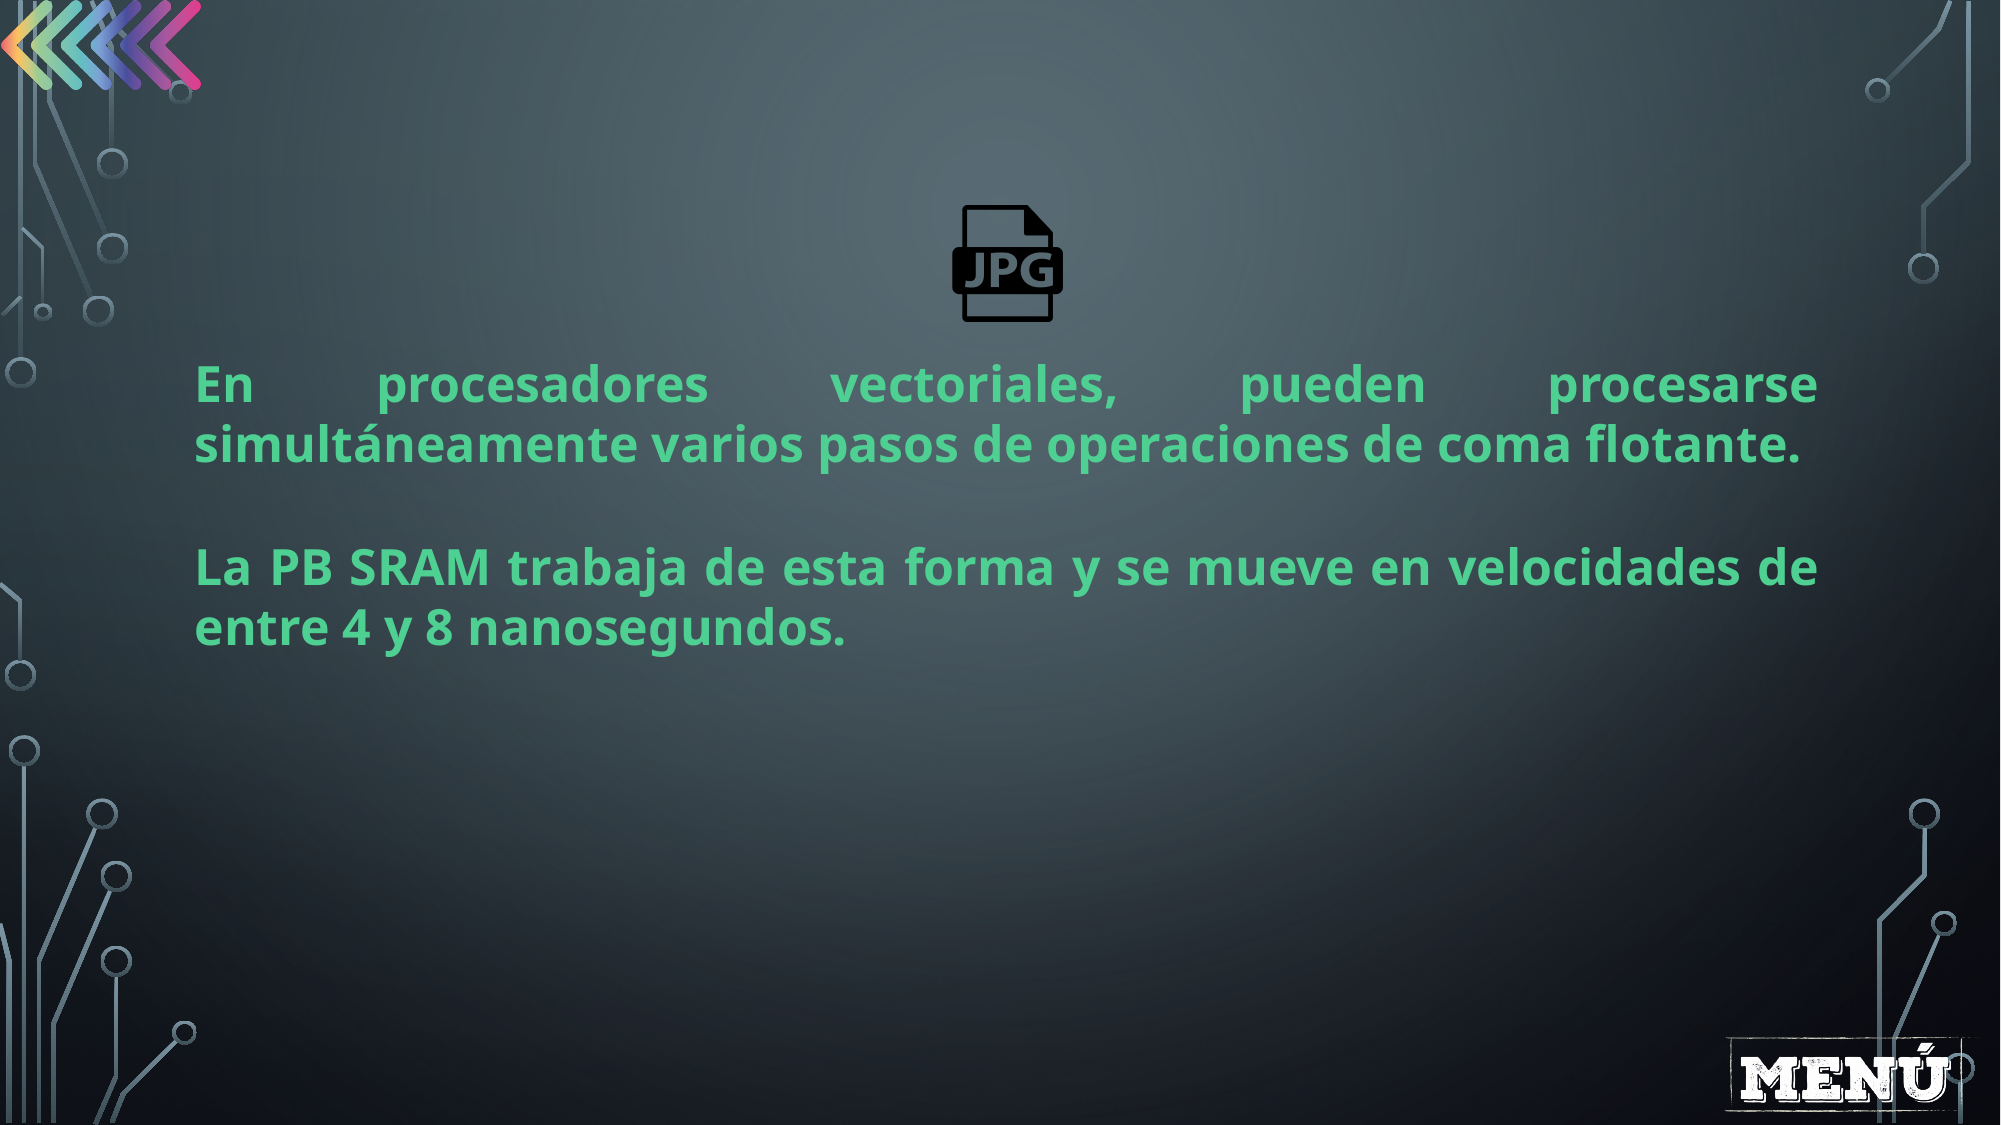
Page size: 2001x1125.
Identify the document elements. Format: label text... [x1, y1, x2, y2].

text_box En procesadores vectoriales, pueden procesarse simultáneamente varios pasos de operaciones de coma flotante. [180, 344, 1835, 480]
text_box La PB SRAM trabaja de esta forma y se mueve en velocidades de entre 4 y 8 nanosegundos. [180, 527, 1835, 663]
picture [1696, 1010, 1997, 1125]
picture [0, 0, 201, 91]
picture [944, 205, 1070, 322]
